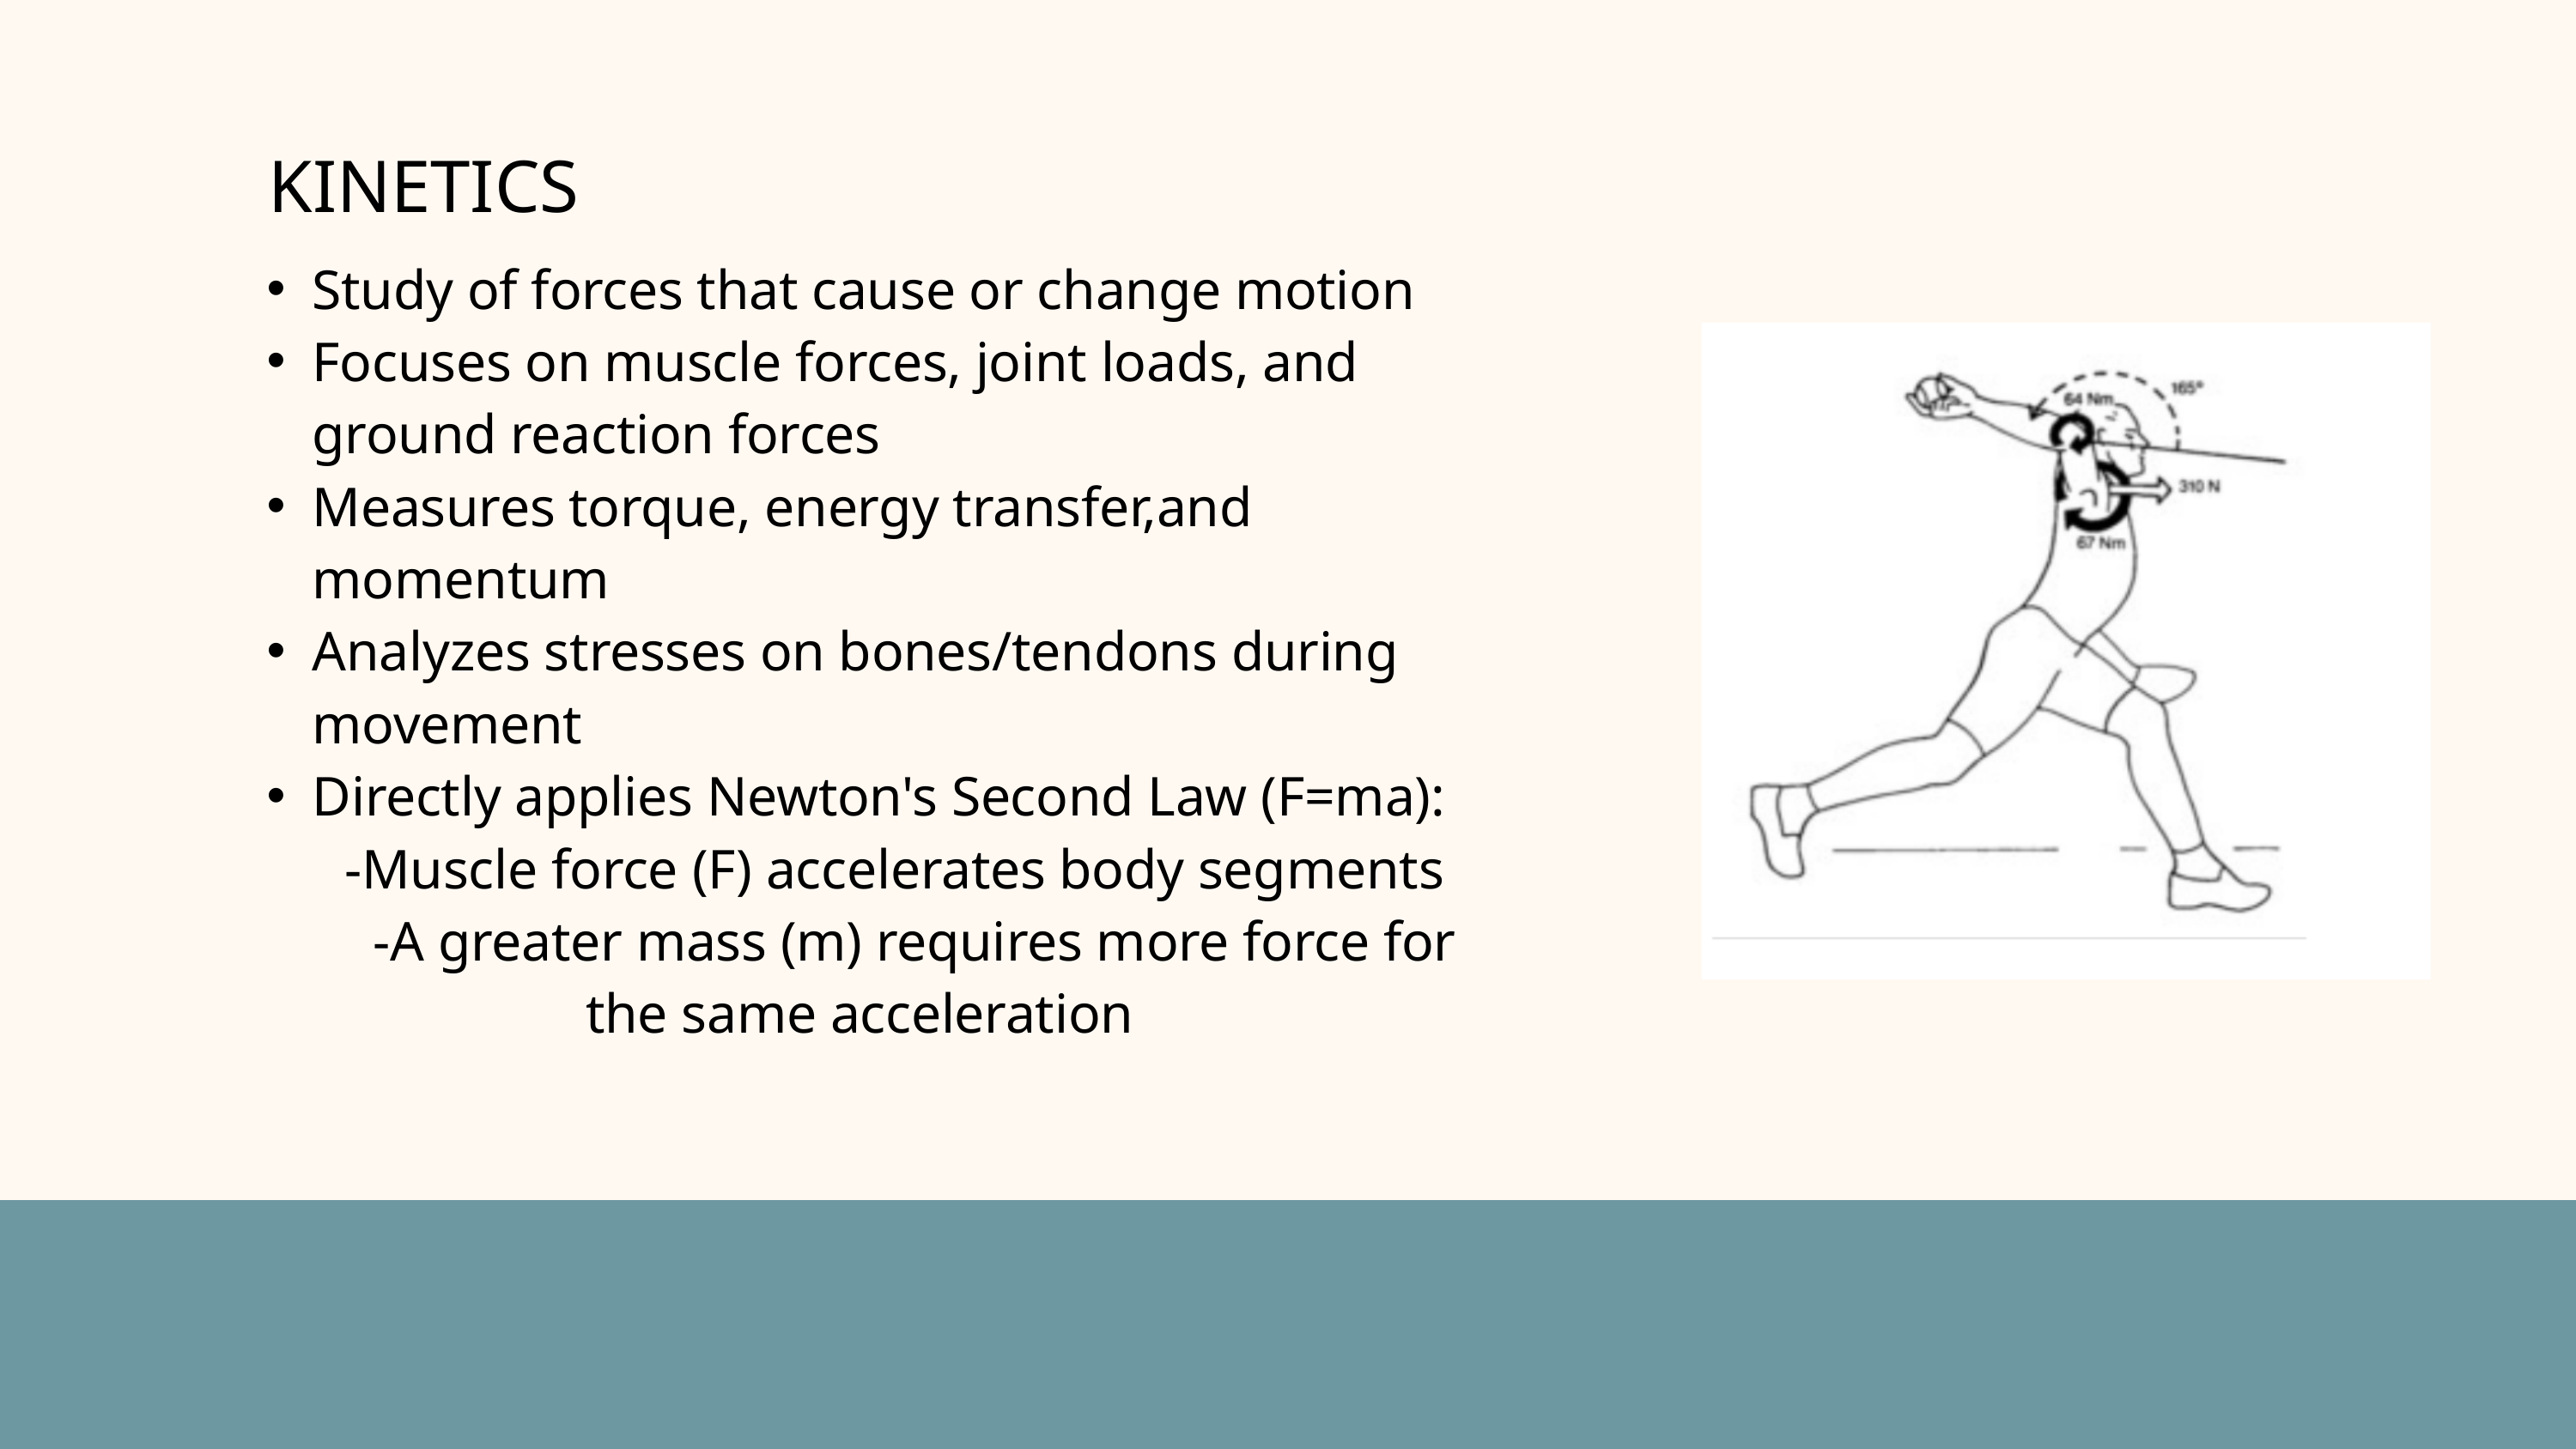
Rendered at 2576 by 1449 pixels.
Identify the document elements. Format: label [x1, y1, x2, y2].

text_box [185, 228, 1534, 1166]
text_box [116, 106, 732, 268]
text_box [0, 1199, 2576, 1449]
text_box [1702, 323, 2432, 980]
